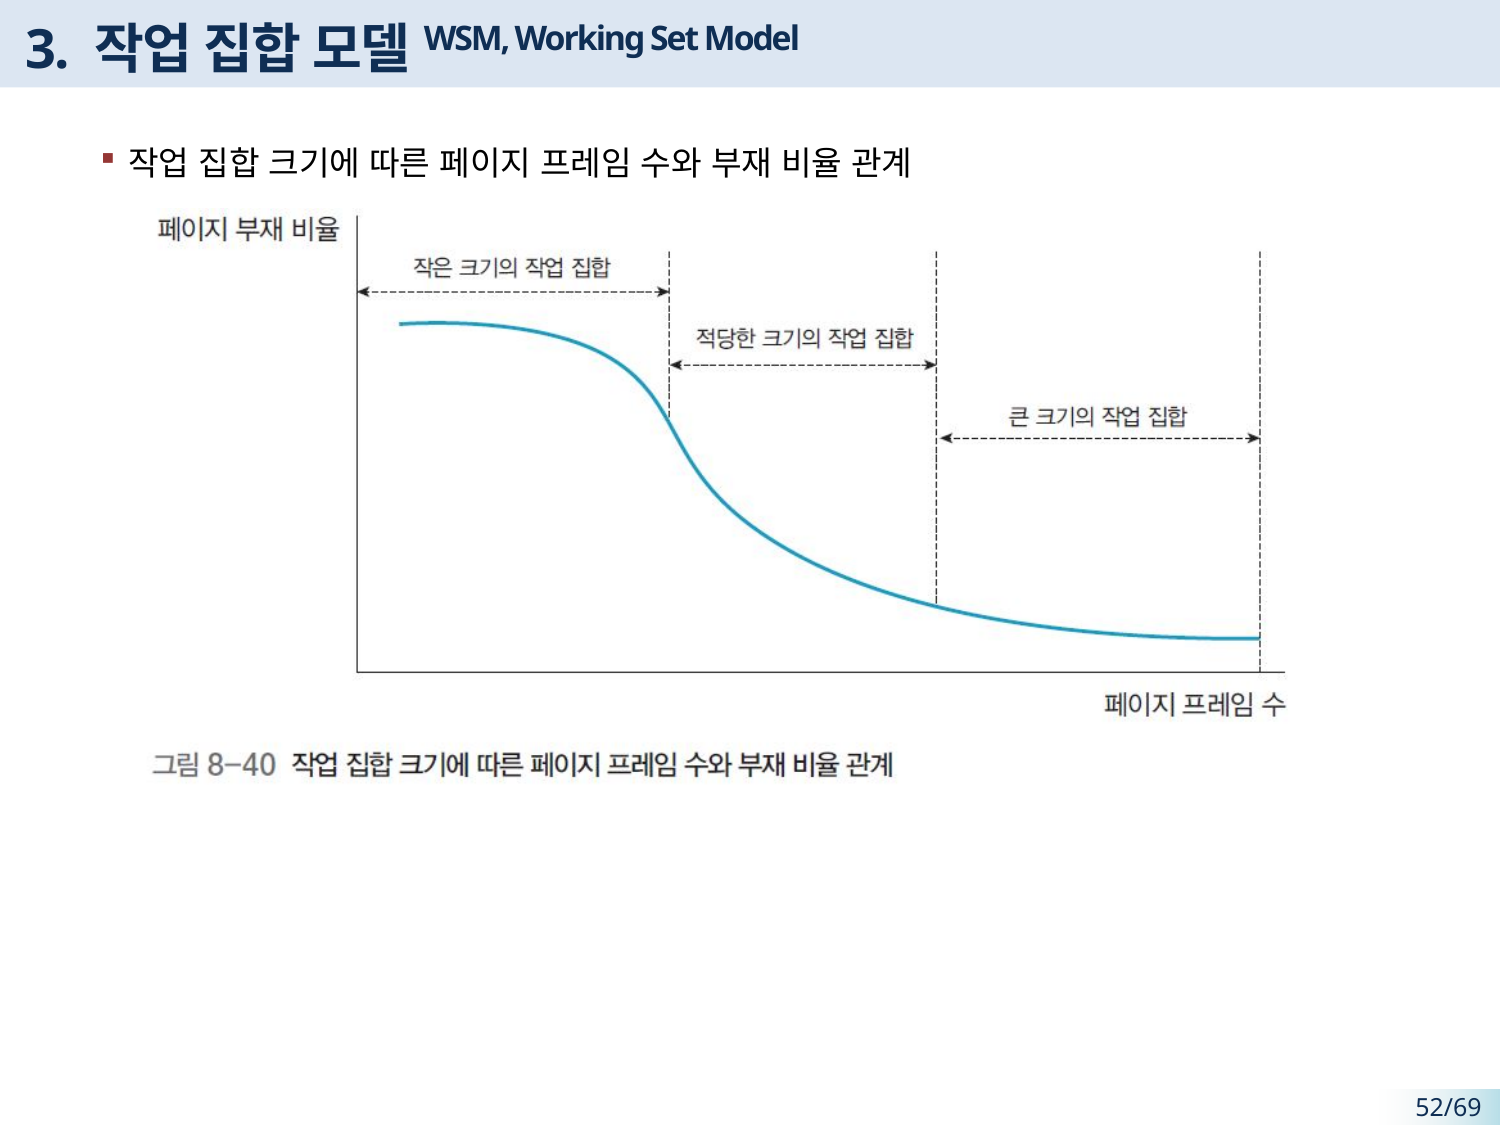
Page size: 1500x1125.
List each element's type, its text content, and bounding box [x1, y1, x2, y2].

title 3. 작업 집합 모델WSM, Working Set Model [10, 5, 1500, 84]
list 작업 집합 크기에 따른 페이지 프레임 수와 부재 비율 관계 [10, 126, 1481, 1057]
picture [136, 207, 1307, 790]
